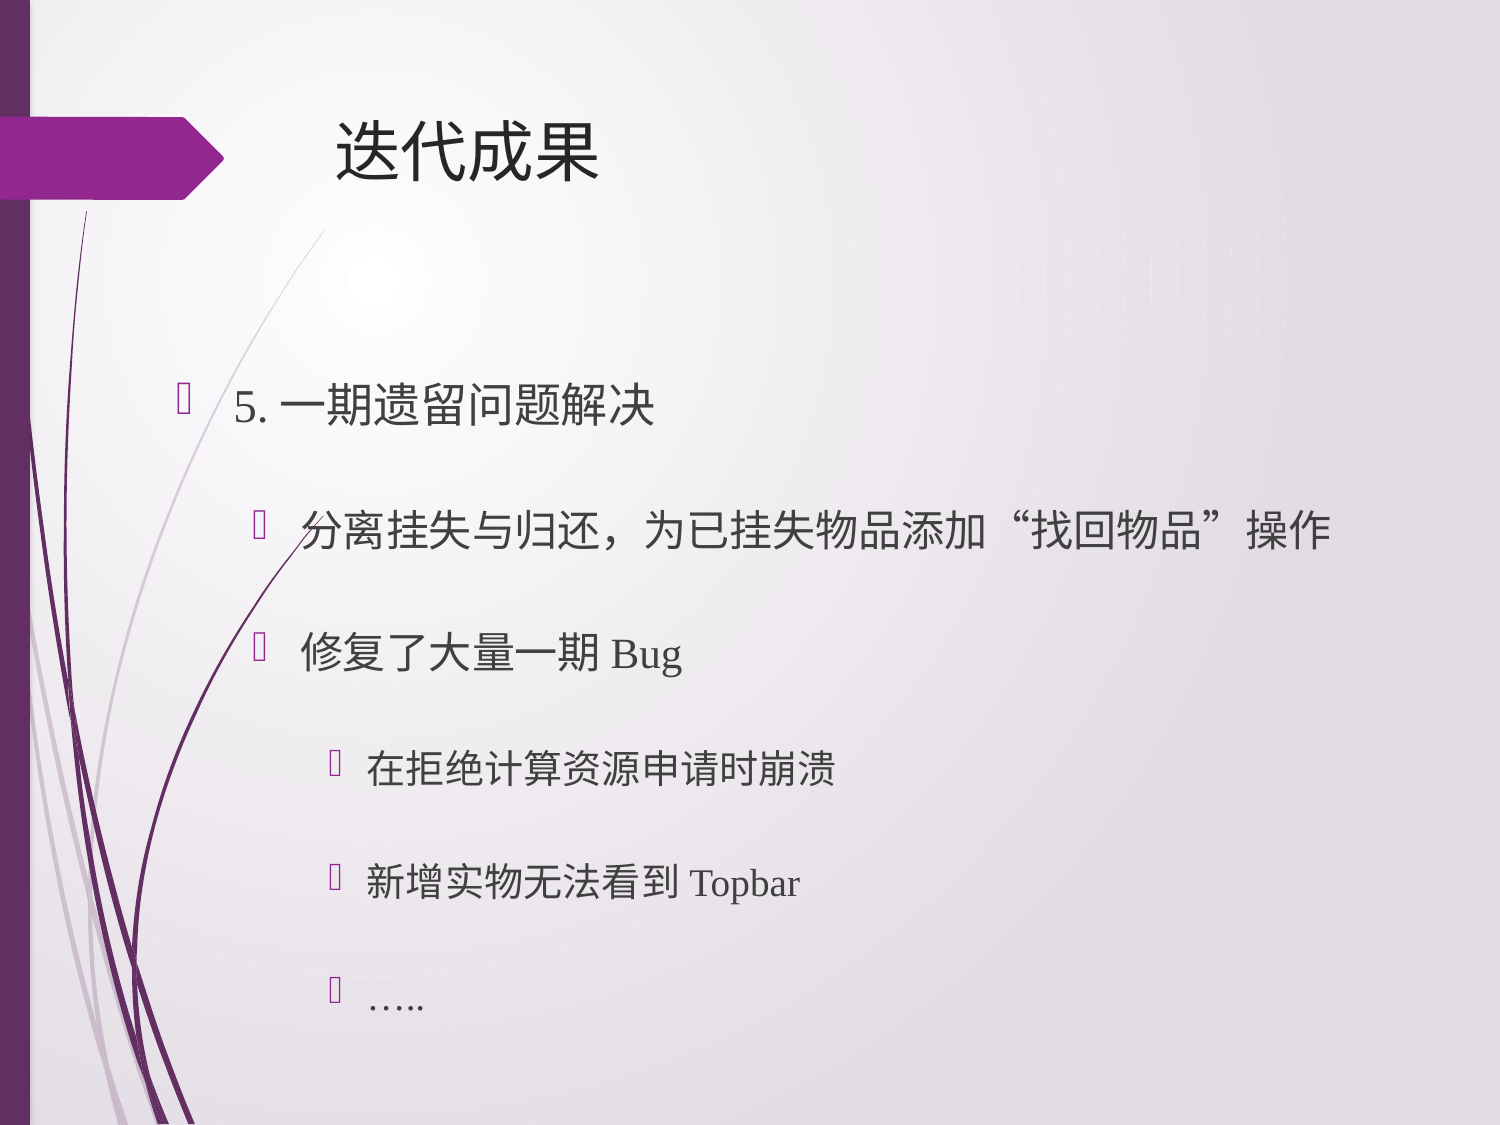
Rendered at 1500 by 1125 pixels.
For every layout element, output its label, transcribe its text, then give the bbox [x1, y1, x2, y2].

title 迭代成果 [319, 102, 1400, 311]
list 5.一期遗留问题解决 分离挂失与归还，为已挂失物品添加“找回物品”操作 修复了大量一期Bug 在拒绝计算资源申请时崩溃 新增实物无法看到Topbar ….. [161, 311, 1425, 1027]
